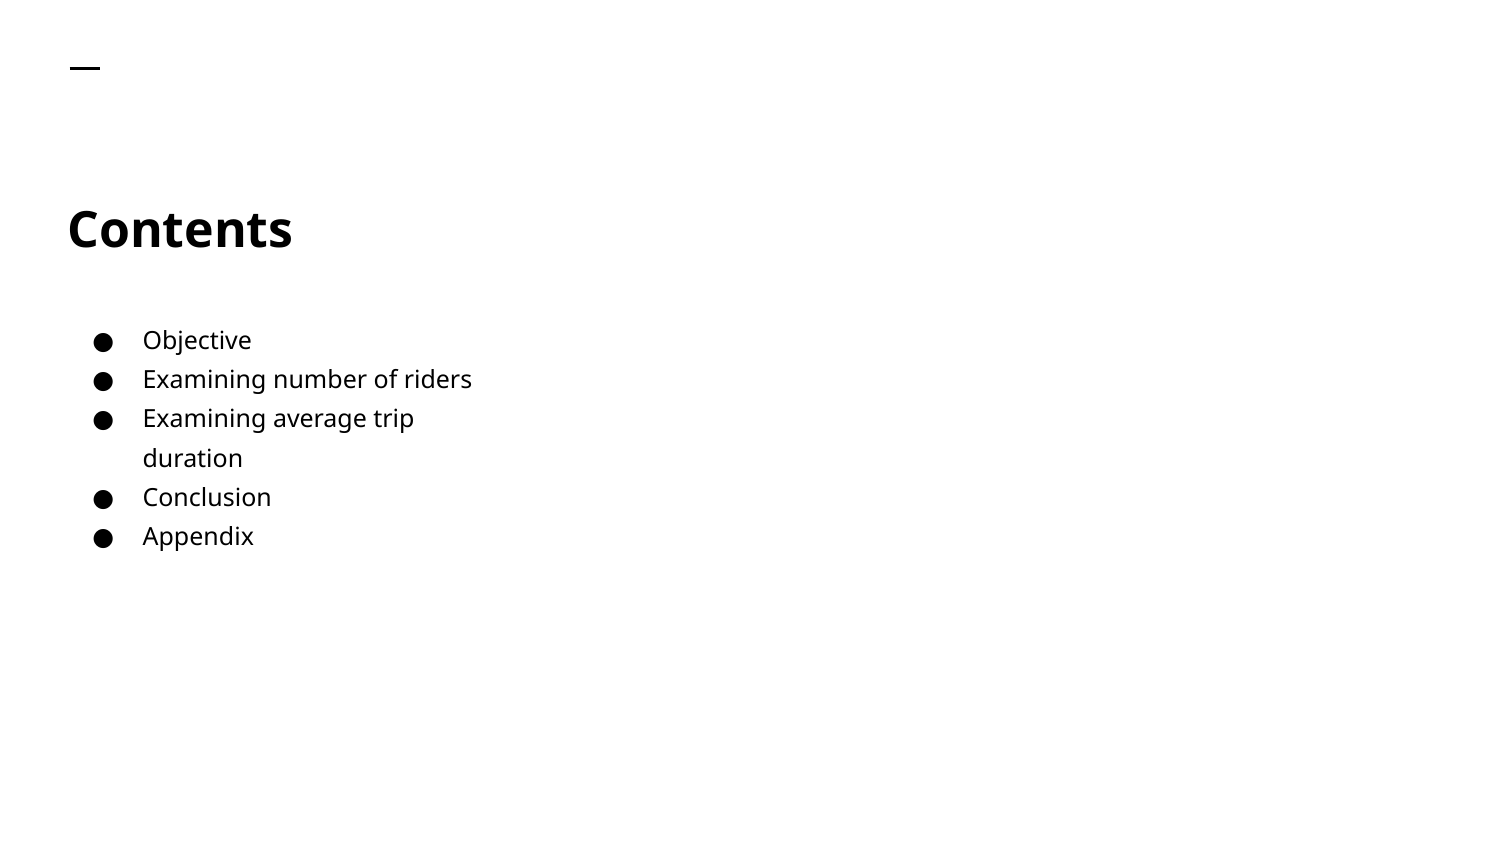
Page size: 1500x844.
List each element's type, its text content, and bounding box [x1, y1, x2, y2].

list Objective Examining number of riders Examining average trip duration Conclusion Appendix [52, 302, 514, 764]
title Contents [52, 153, 514, 278]
